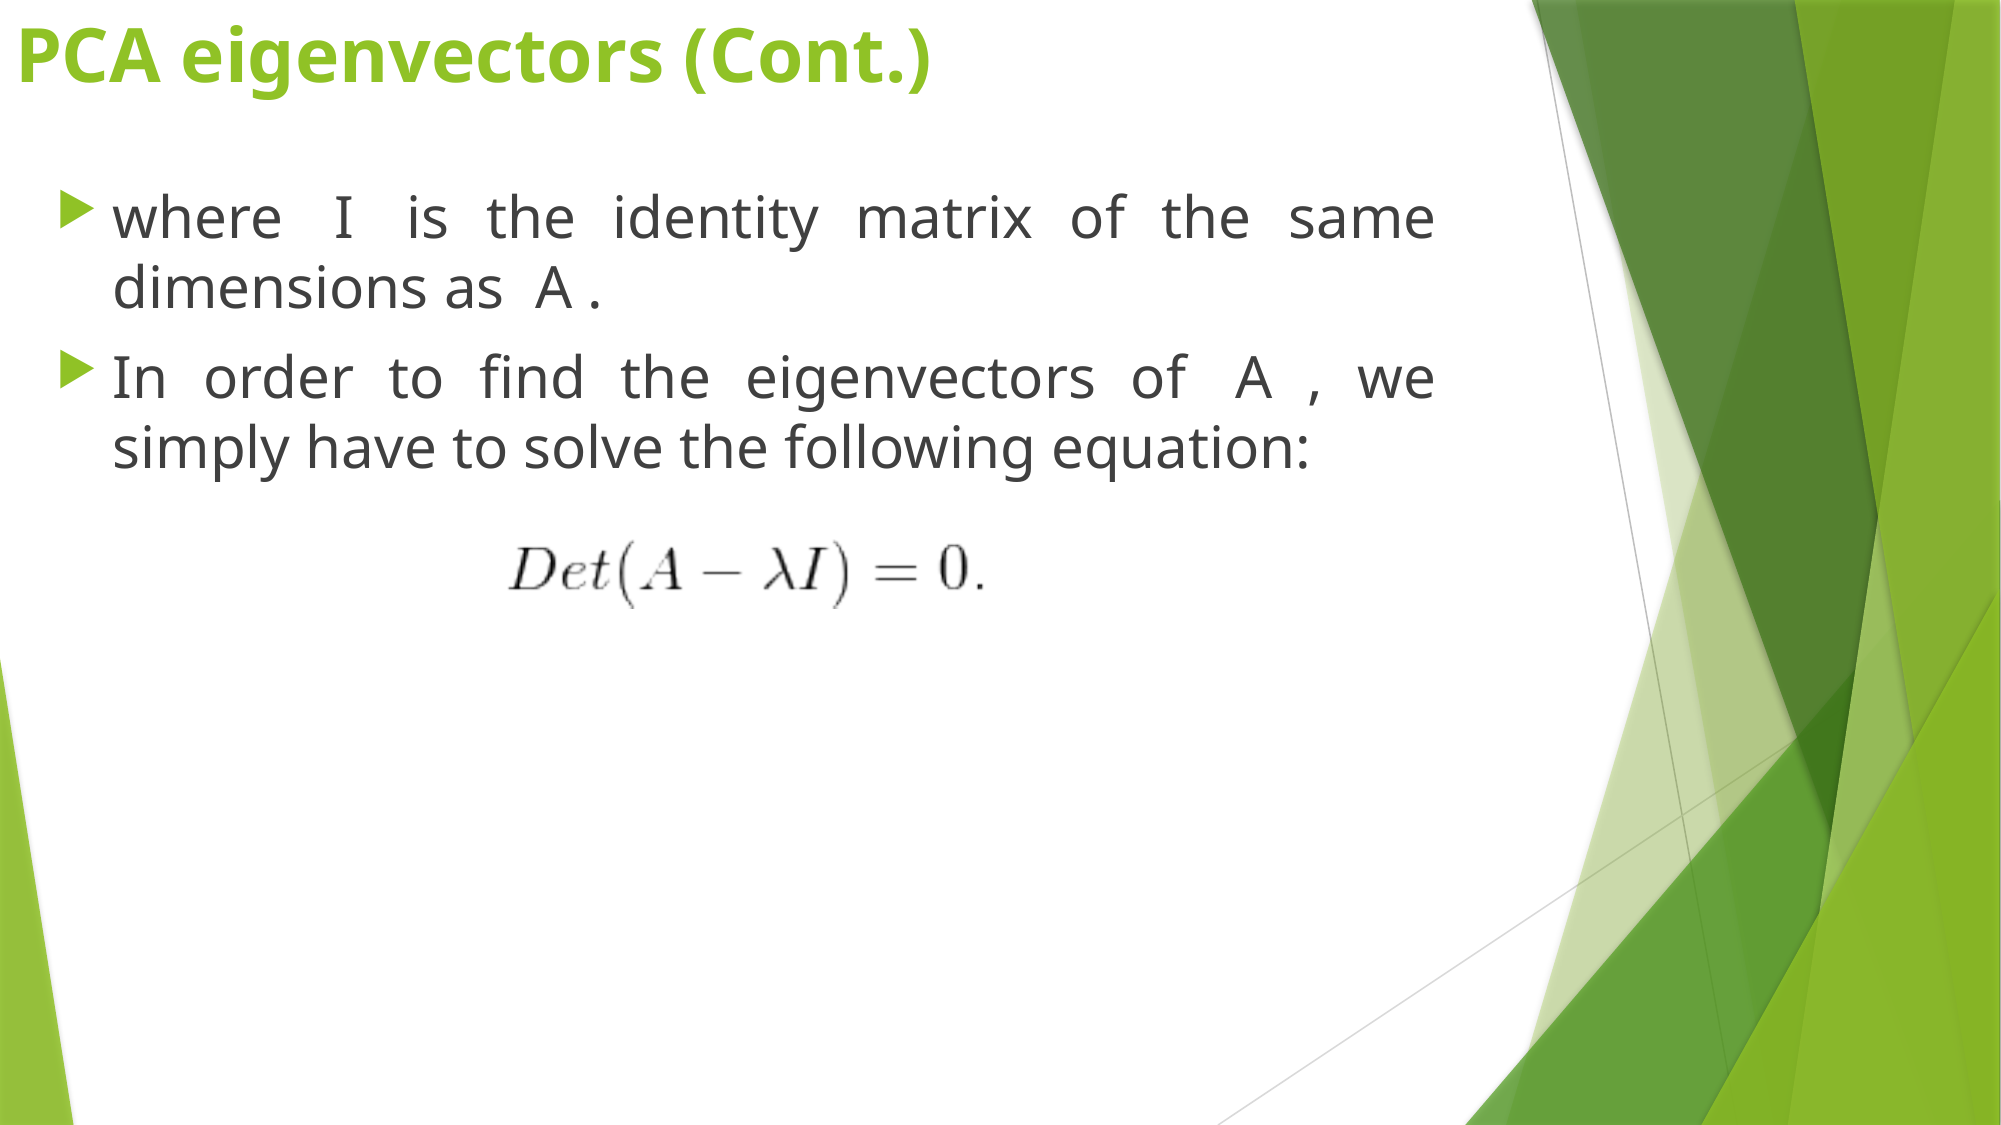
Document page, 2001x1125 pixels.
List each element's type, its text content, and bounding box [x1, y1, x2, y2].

picture [505, 538, 988, 609]
text_box where I is the identity matrix of the same dimensions as A . In order to find the eigenvectors of A , we simply have to solve the following equation: [41, 172, 1452, 810]
title PCA eigenvectors (Cont.) [0, 0, 1411, 217]
